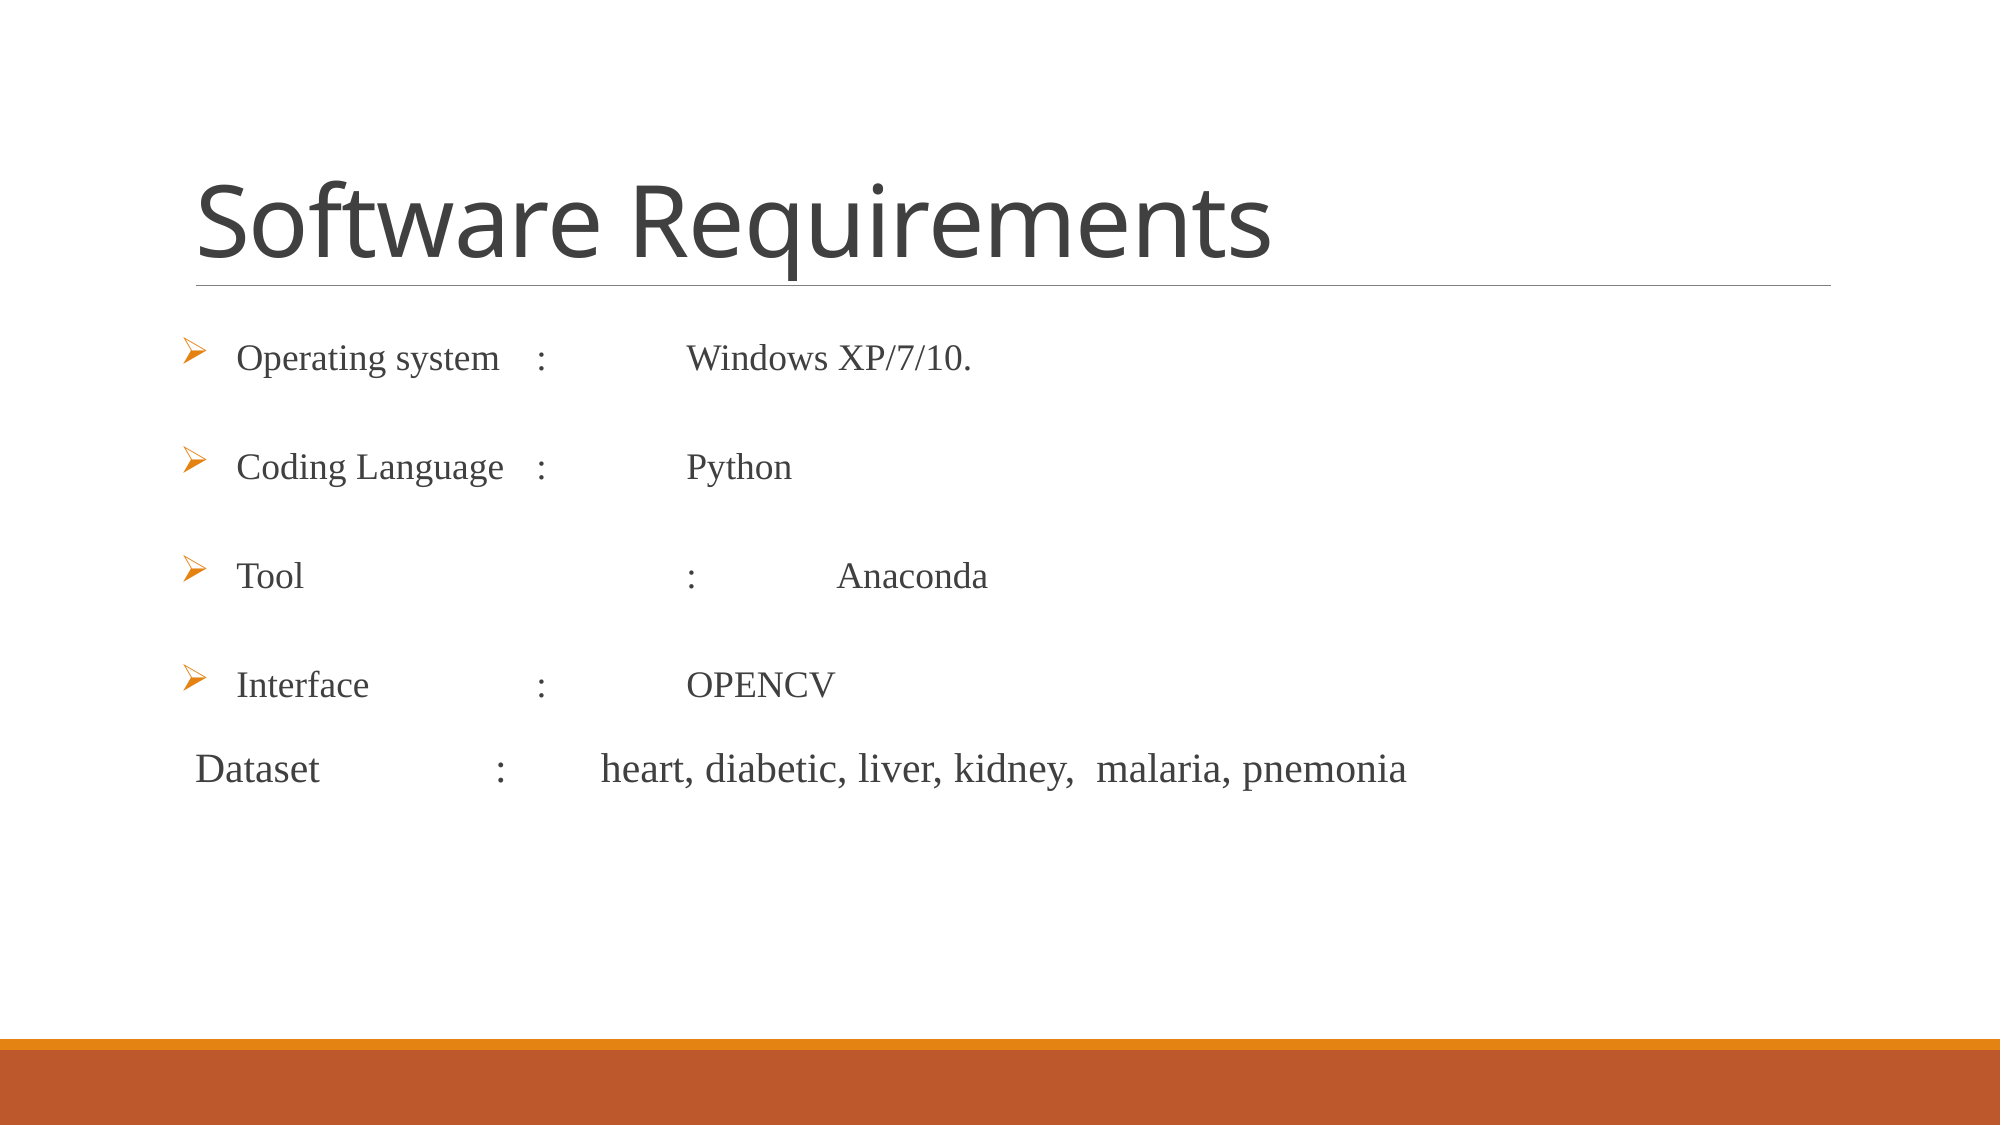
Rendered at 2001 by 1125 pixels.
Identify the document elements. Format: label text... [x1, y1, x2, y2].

list Operating system : Windows XP/7/10. Coding Language : Python Tool : Anaconda Interface : OPENCV Dataset : heart, diabetic, liver, kidney, malaria, pnemonia [180, 302, 1830, 963]
title Software Requirements [180, 47, 1830, 285]
